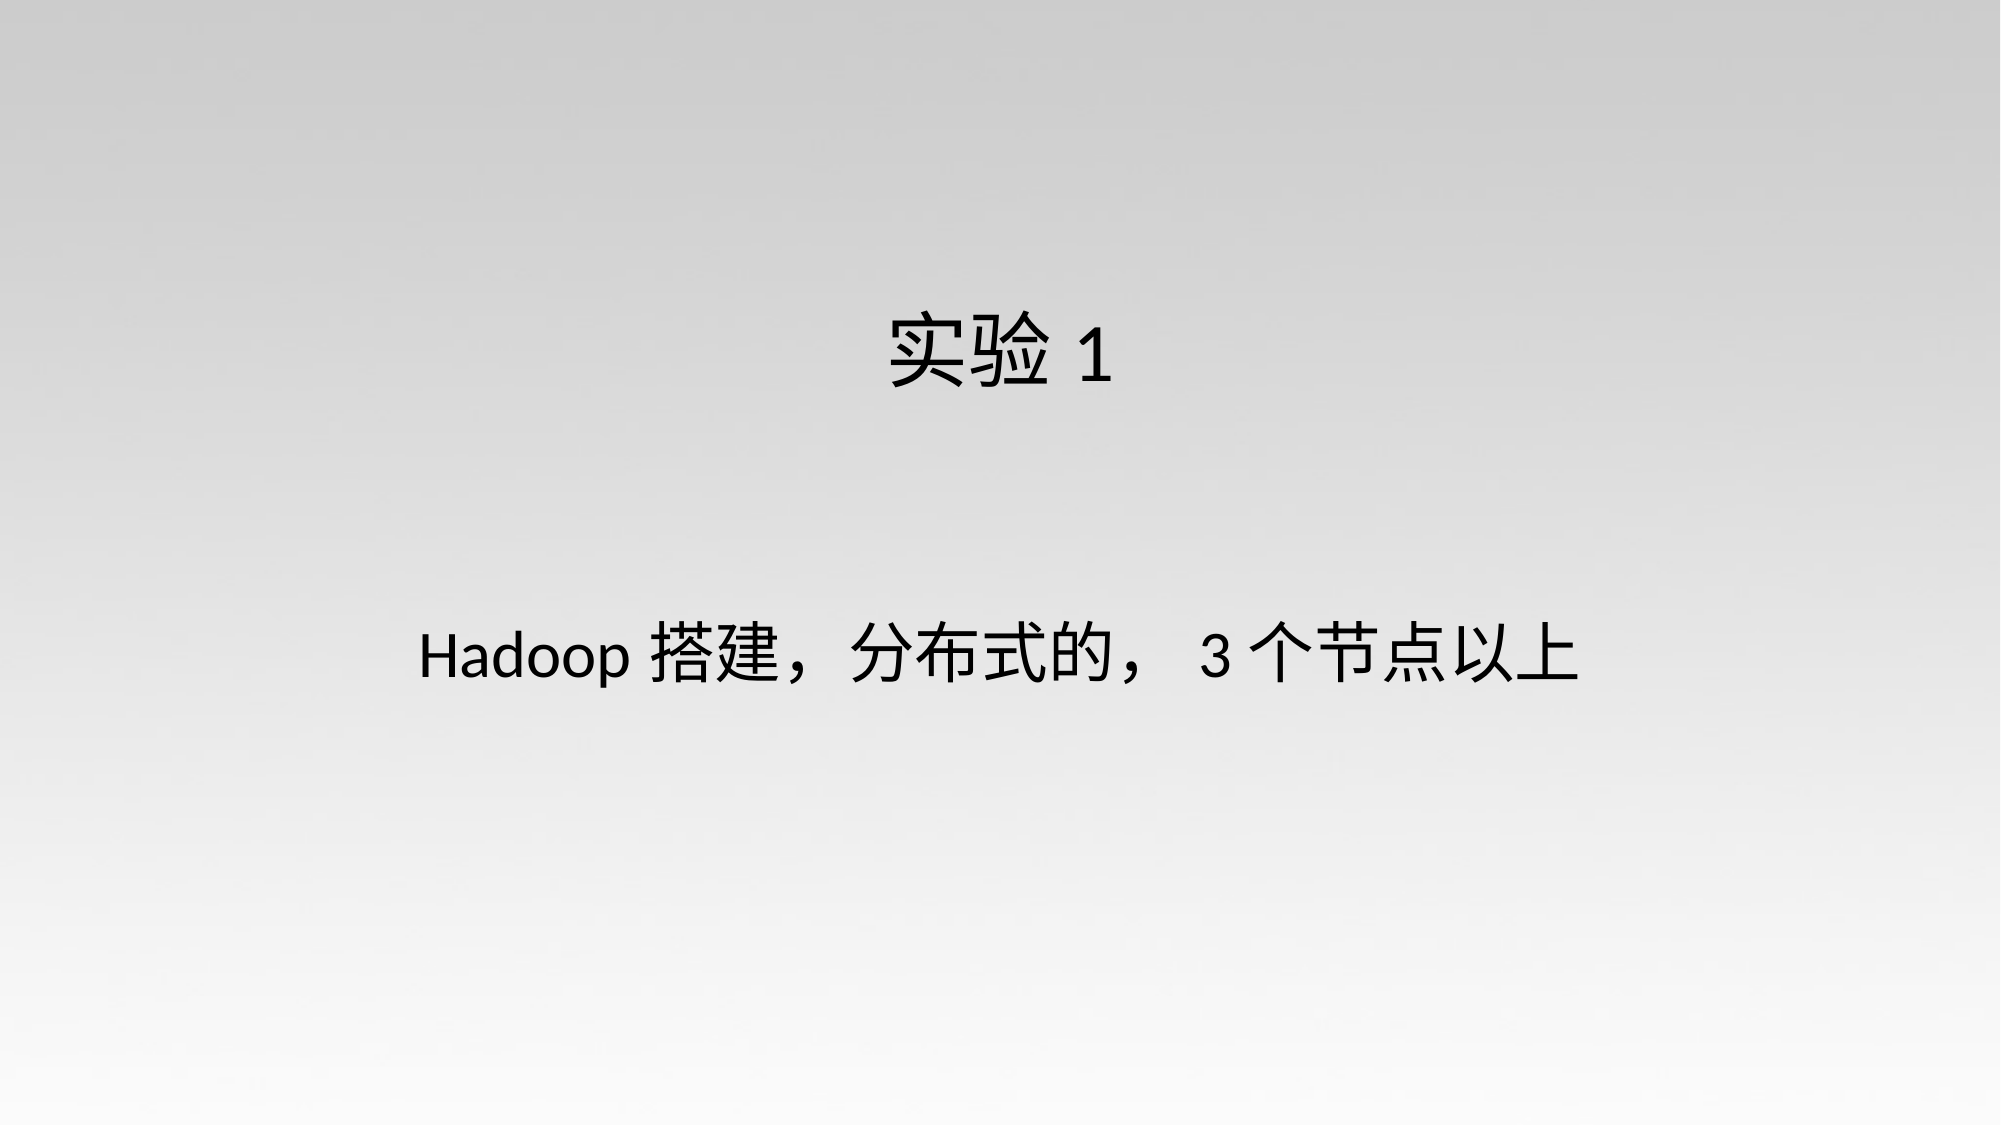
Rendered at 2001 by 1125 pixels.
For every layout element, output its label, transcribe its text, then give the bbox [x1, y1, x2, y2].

picture [0, 0, 2001, 1125]
text_box 实验1 [870, 290, 1130, 405]
text_box Hadoop搭建，分布式的，3个节点以上 [403, 603, 1597, 699]
